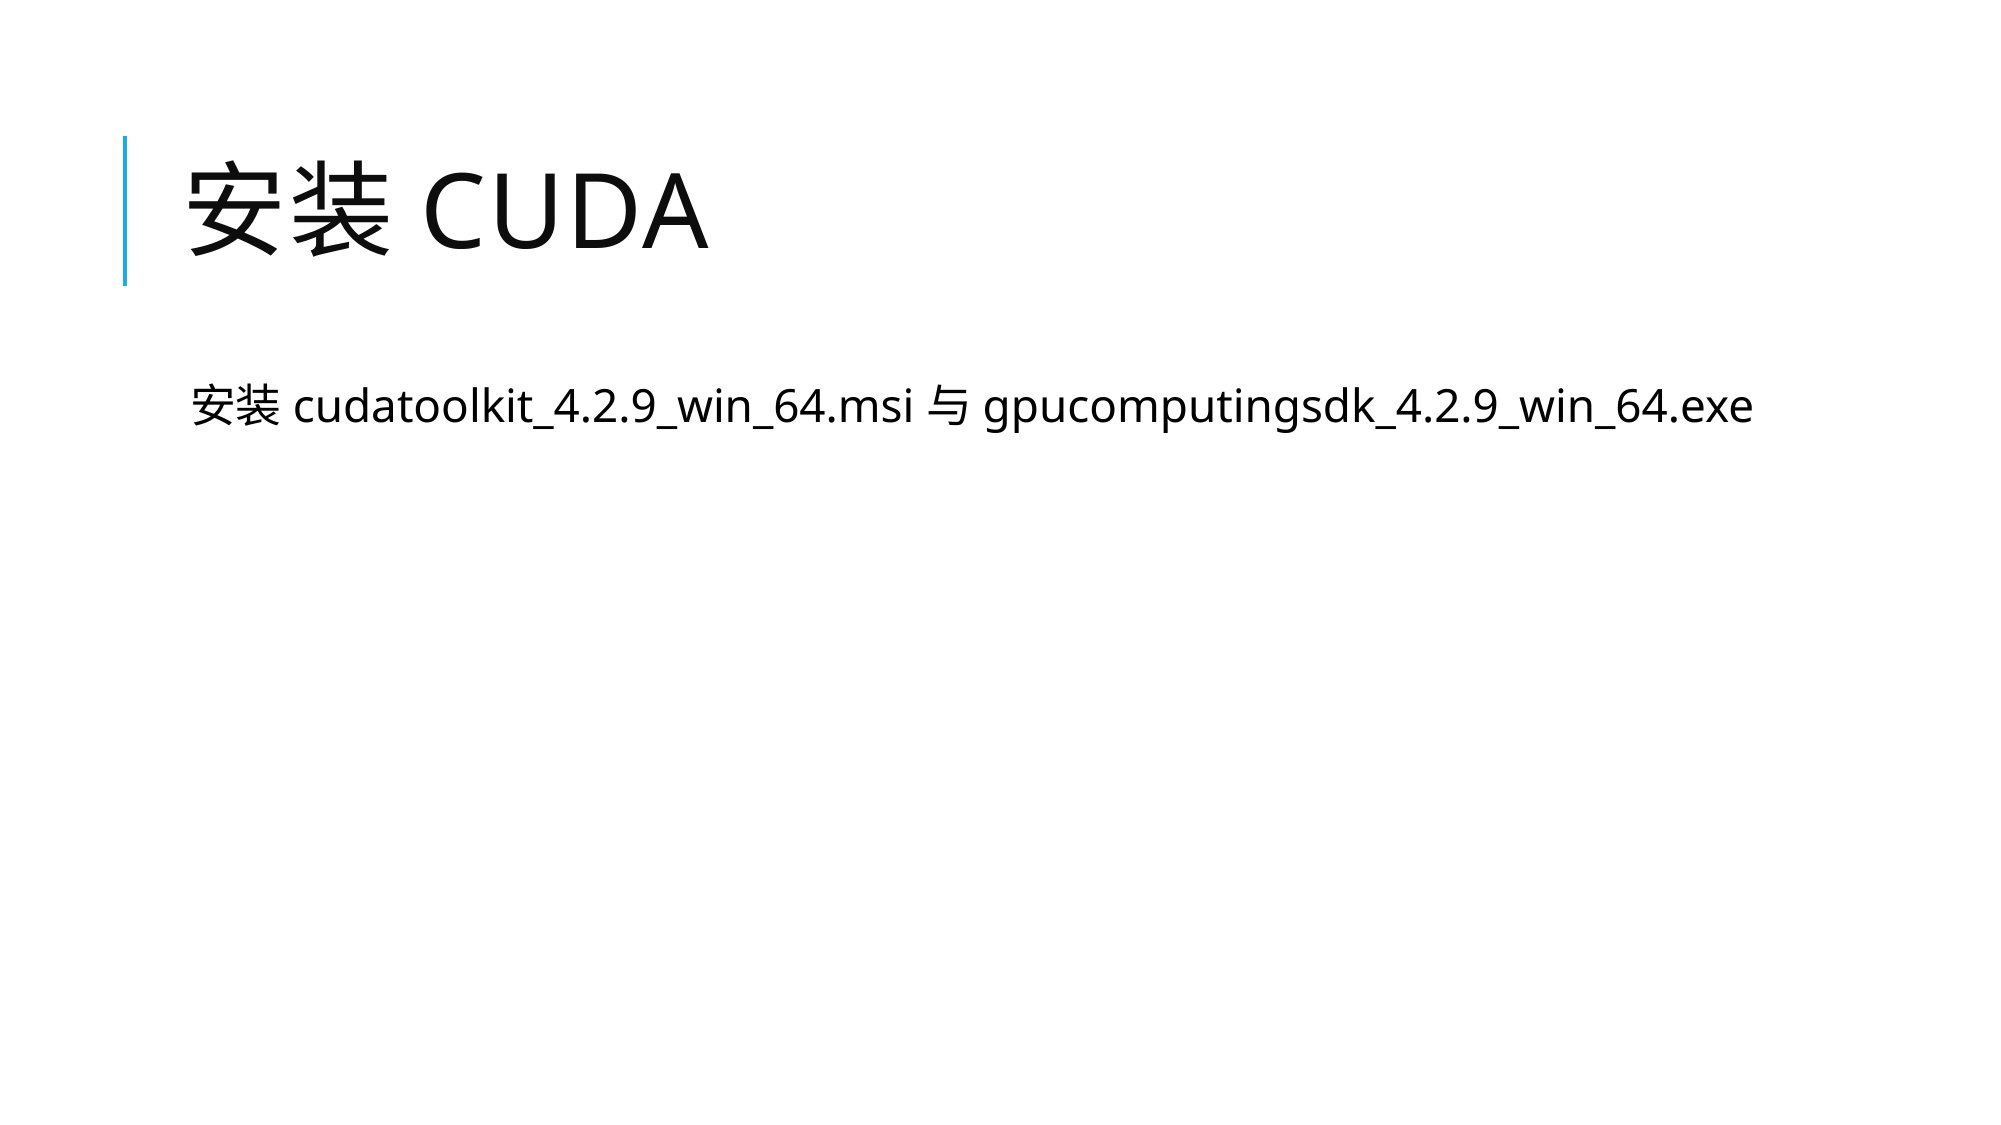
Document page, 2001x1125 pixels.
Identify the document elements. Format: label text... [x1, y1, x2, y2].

list 安装cudatoolkit_4.2.9_win_64.msi与gpucomputingsdk_4.2.9_win_64.exe [168, 375, 1763, 1035]
title 安装CUDA [168, 96, 1763, 342]
